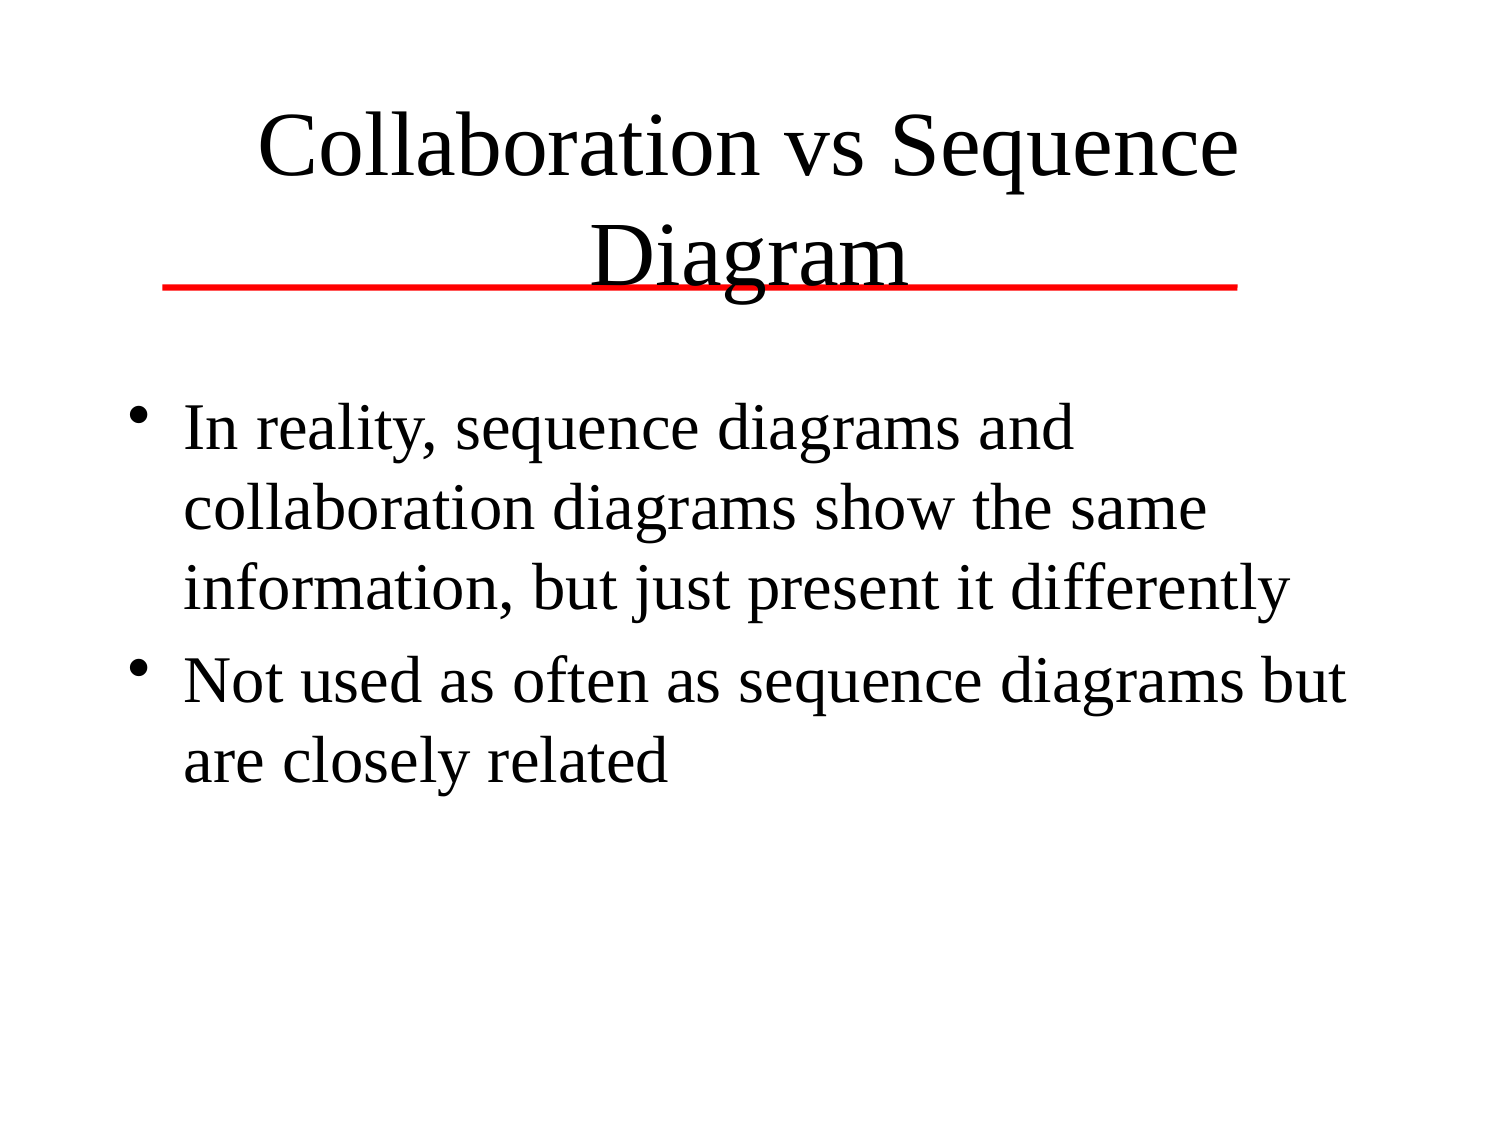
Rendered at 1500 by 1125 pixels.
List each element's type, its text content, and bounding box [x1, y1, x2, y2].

list In reality, sequence diagrams and collaboration diagrams show the same information, but just present it differently Not used as often as sequence diagrams but are closely related [112, 375, 1388, 1050]
title Collaboration vs Sequence Diagram [112, 99, 1388, 288]
